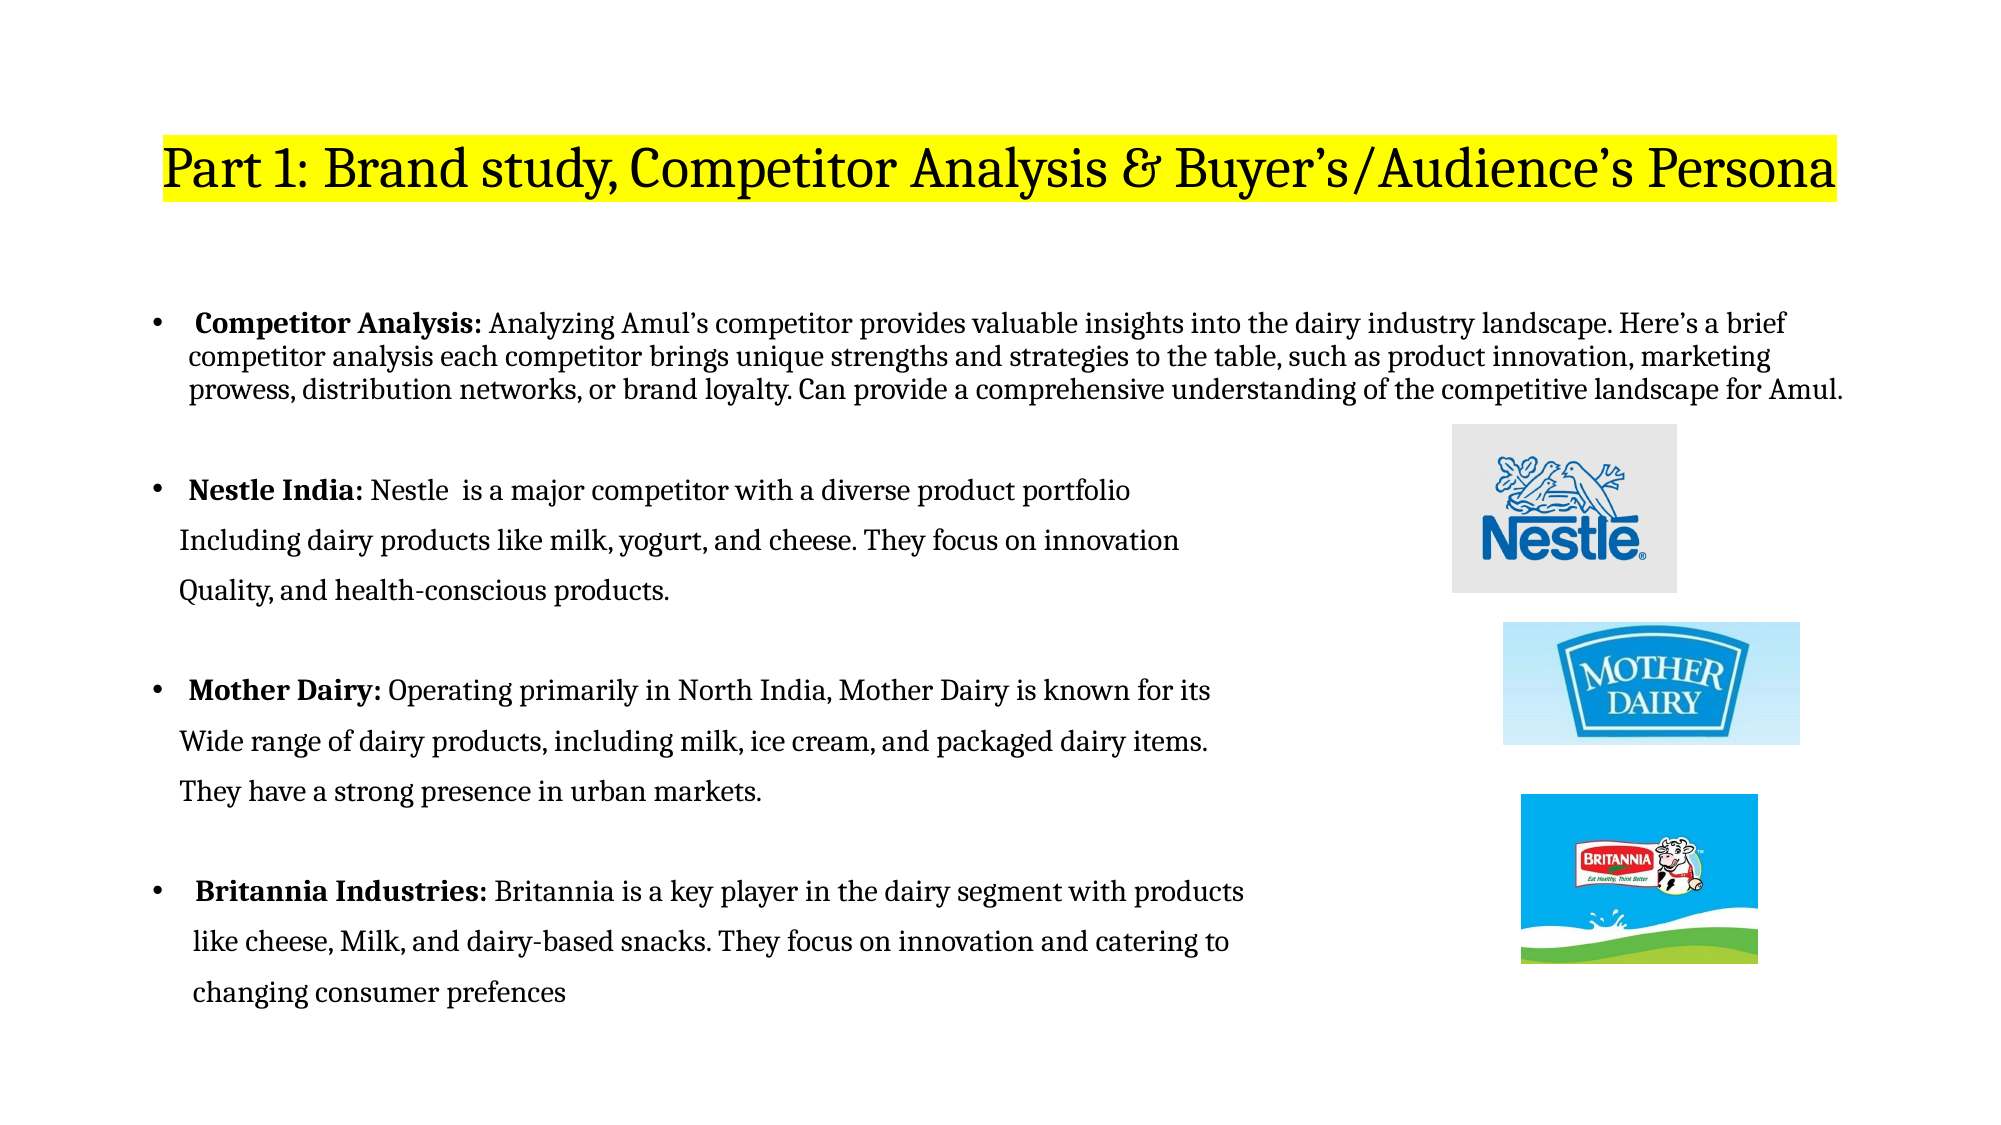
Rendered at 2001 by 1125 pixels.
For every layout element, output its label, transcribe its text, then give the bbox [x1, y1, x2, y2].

list Competitor Analysis: Analyzing Amul’s competitor provides valuable insights into the dairy industry landscape. Here’s a brief competitor analysis each competitor brings unique strengths and strategies to the table, such as product innovation, marketing prowess, distribution networks, or brand loyalty. Can provide a comprehensive understanding of the competitive landscape for Amul. Nestle India: Nestle is a major competitor with a diverse product portfolio Including dairy products like milk, yogurt, and cheese. They focus on innovation Quality, and health-conscious products. Mother Dairy: Operating primarily in North India, Mother Dairy is known for its Wide range of dairy products, including milk, ice cream, and packaged dairy items. They have a strong presence in urban markets. Britannia Industries: Britannia is a key player in the dairy segment with products like cheese, Milk, and dairy-based snacks. They focus on innovation and catering to changing consumer prefences [137, 299, 1863, 1083]
picture [1503, 622, 1800, 745]
picture [1575, 837, 1703, 895]
picture [1521, 907, 1758, 964]
title Part 1: Brand study, Competitor Analysis & Buyer’s/Audience’s Persona [137, 59, 1863, 278]
picture [1452, 424, 1677, 593]
